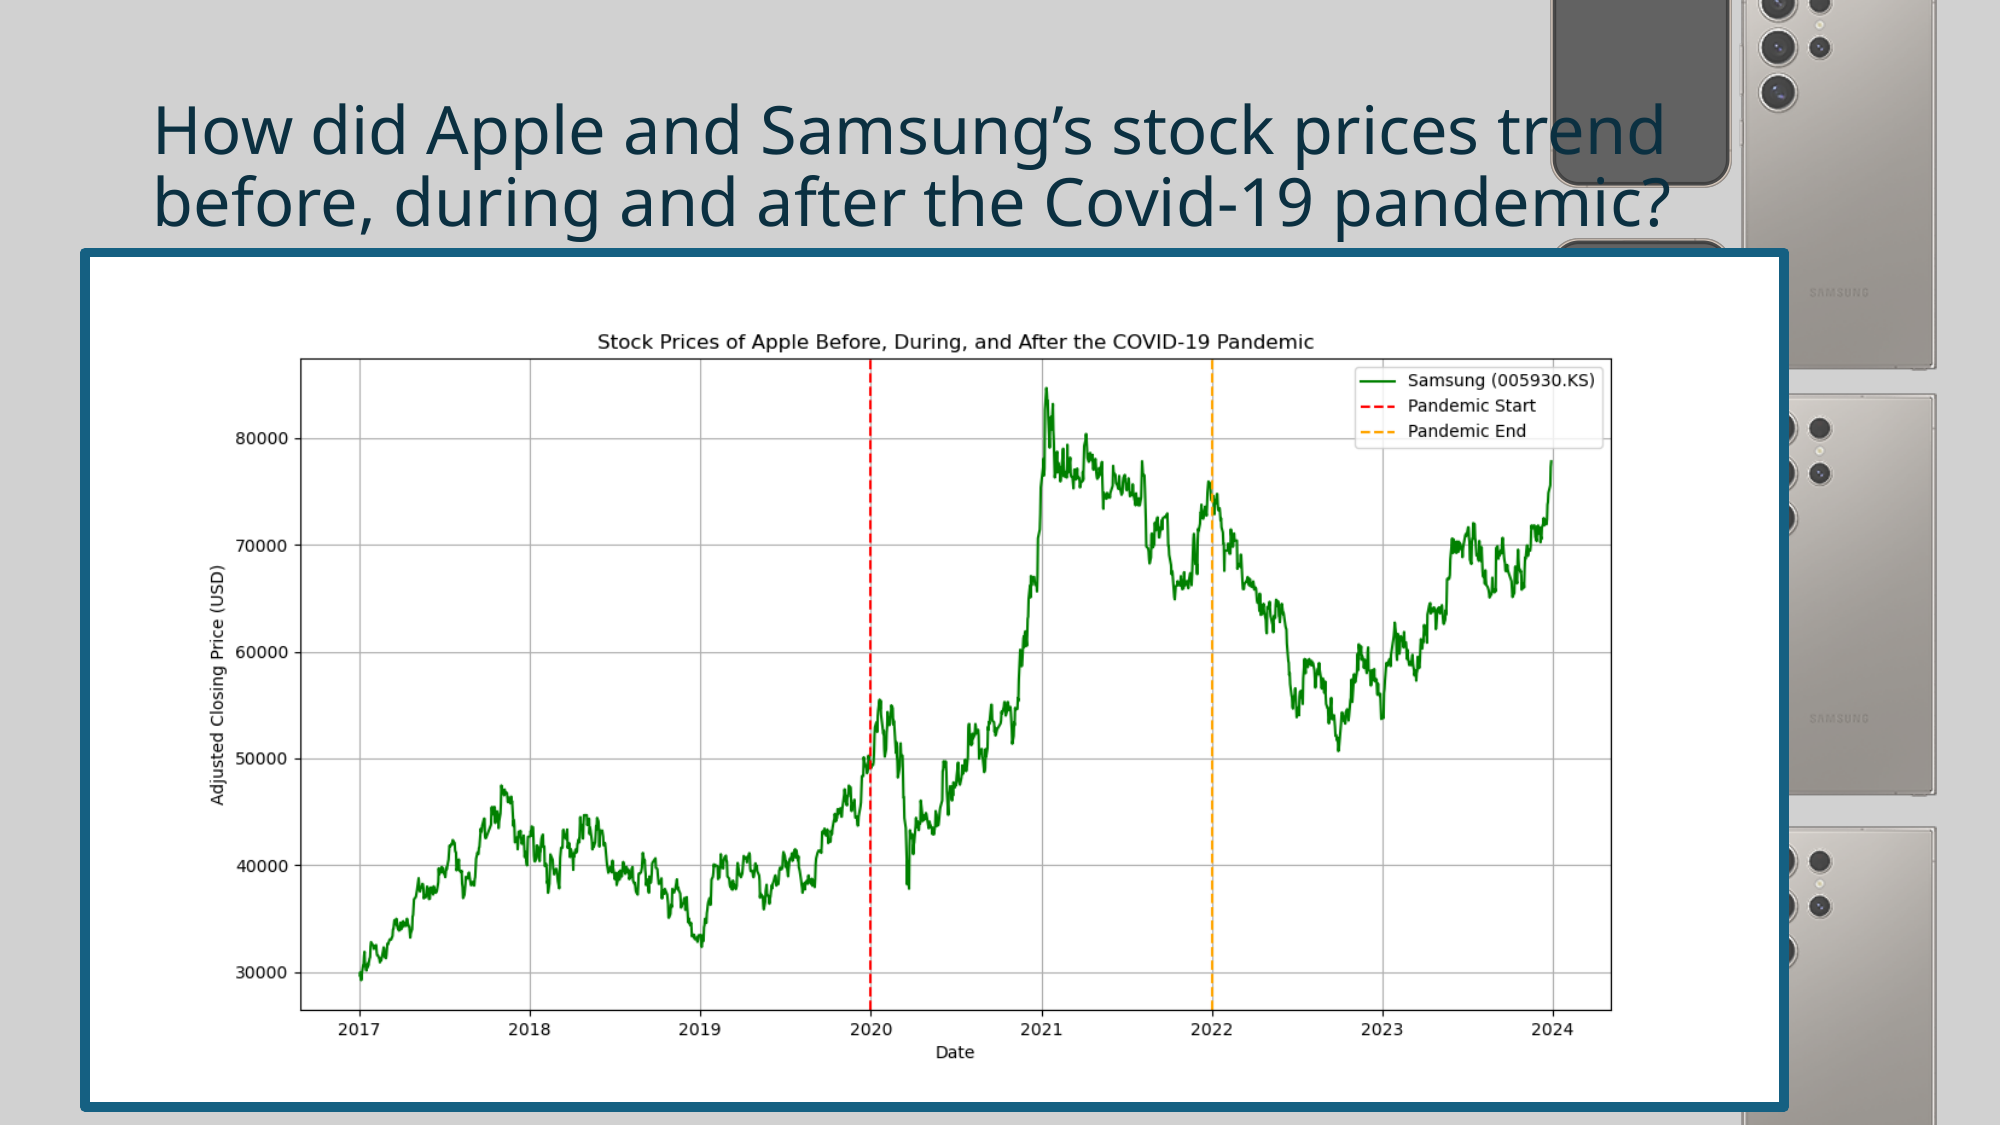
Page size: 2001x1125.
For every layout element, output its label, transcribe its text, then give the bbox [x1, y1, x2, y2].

title How did Apple and Samsung’s stock prices trend before, during and after the Covid-19 pandemic? [137, 59, 1549, 248]
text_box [1549, 0, 2000, 1125]
picture [88, 256, 1780, 1103]
